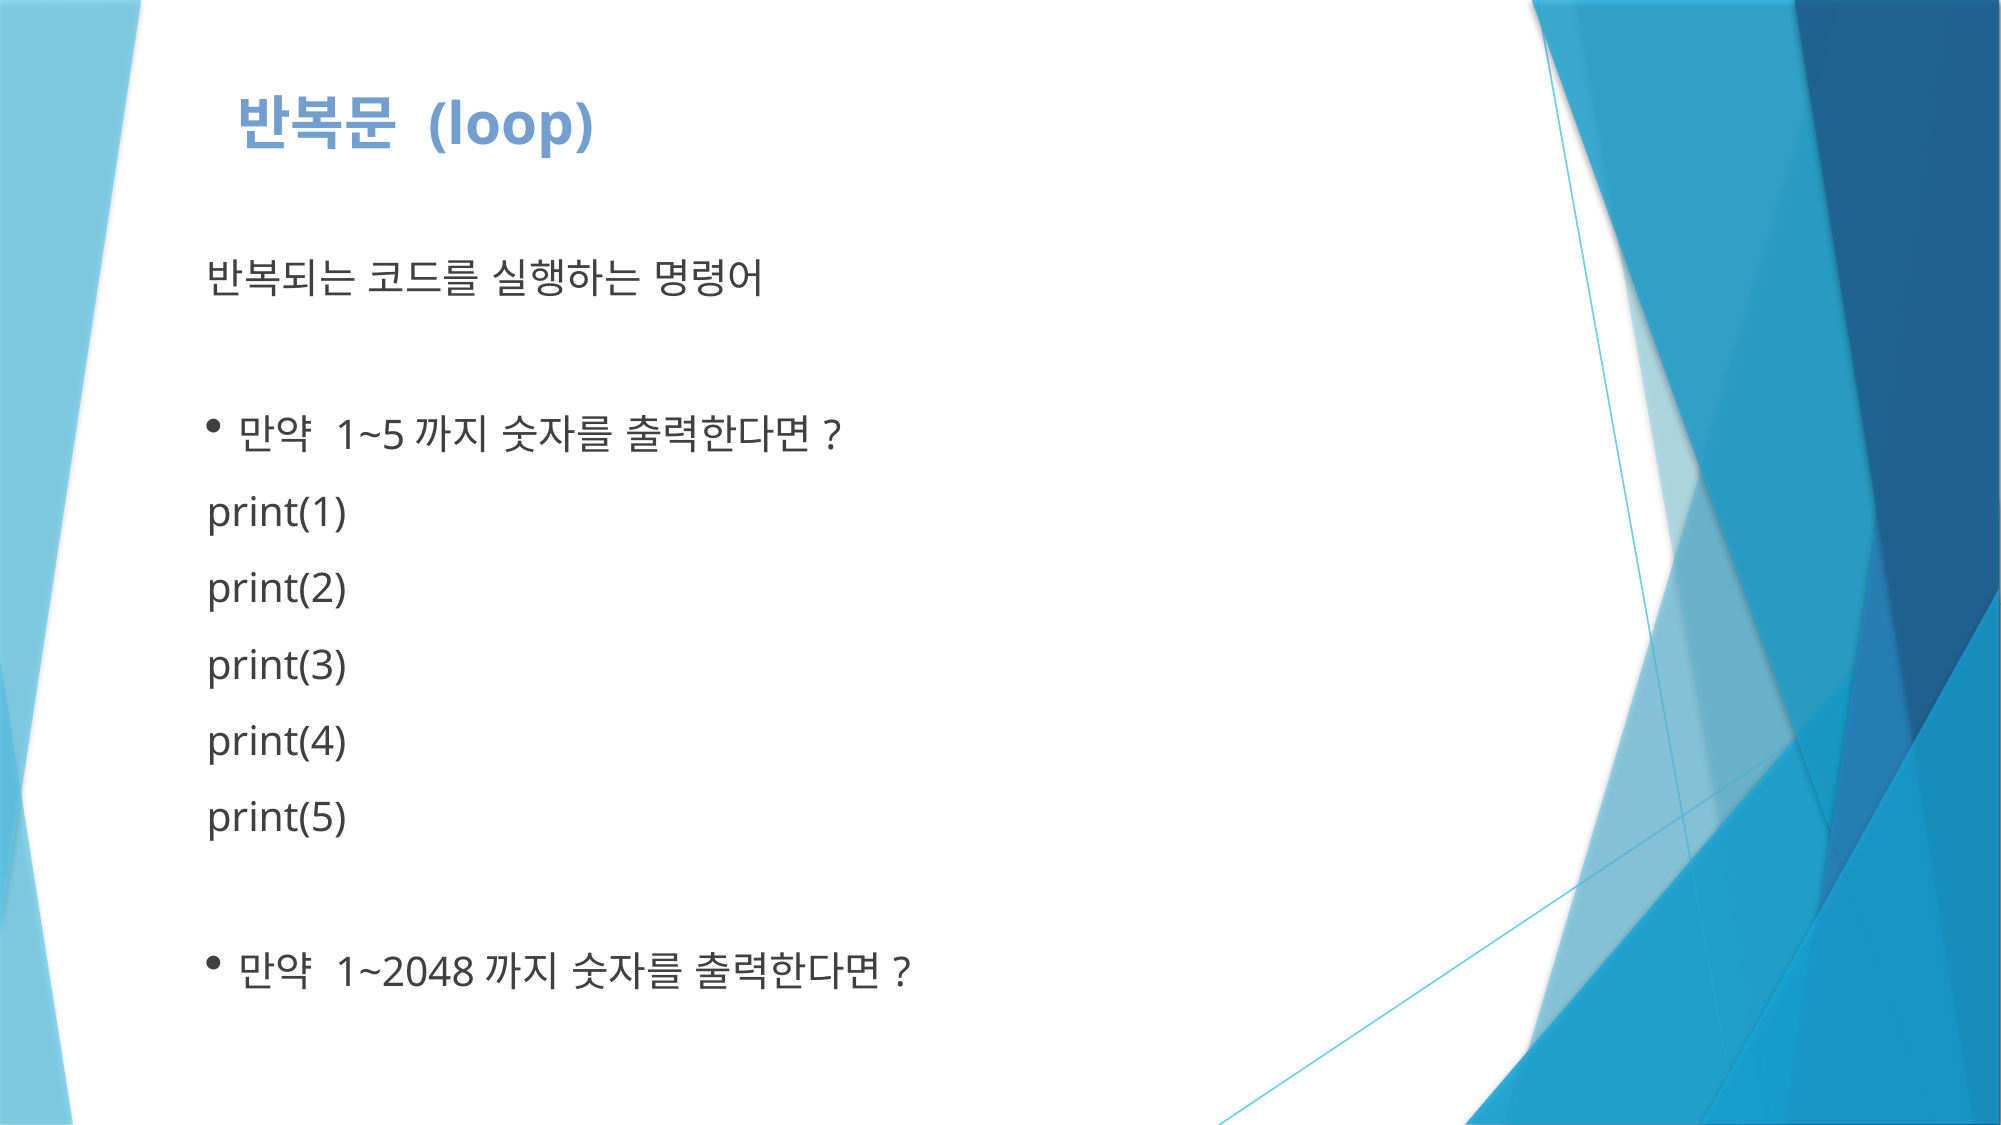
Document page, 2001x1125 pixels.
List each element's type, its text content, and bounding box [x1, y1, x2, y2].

text_box 반복되는 코드를 실행하는 명령어 만약 1~5까지 숫자를 출력한다면? print(1) print(2) print(3) print(4) print(5) 만약 1~2048까지 숫자를 출력한다면? [206, 251, 1506, 1004]
text_box 반복문 (loop) [237, 50, 1452, 202]
